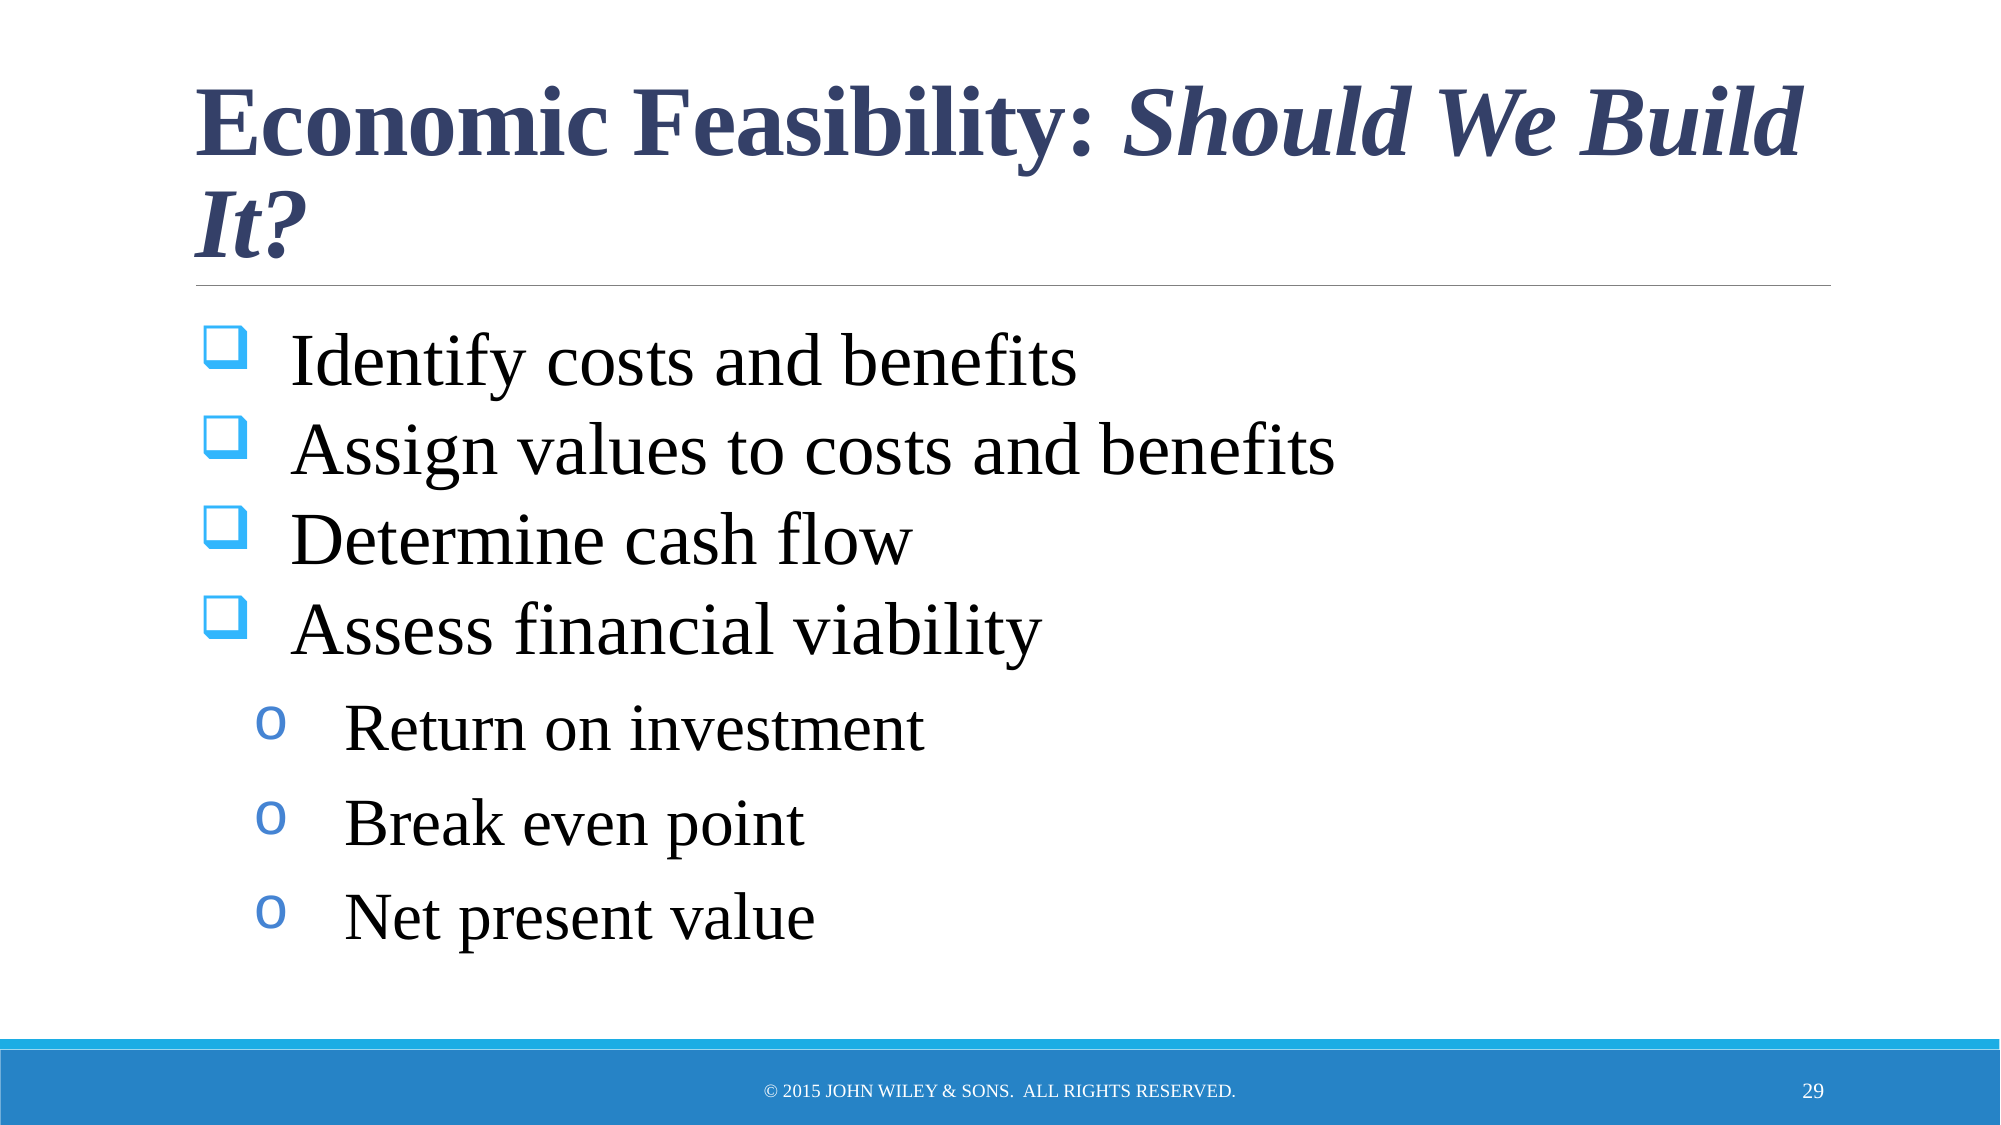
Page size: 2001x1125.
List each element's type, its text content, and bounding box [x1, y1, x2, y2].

title Economic Feasibility: Should We Build It? [180, 47, 1830, 285]
slide_number 29 [1624, 1059, 1840, 1120]
footer © 2015 John Wiley & Sons. All Rights Reserved. [604, 1059, 1396, 1120]
list Identify costs and benefits Assign values to costs and benefits Determine cash flow Assess financial viability Return on investment Break even point Net present value [180, 302, 1830, 963]
